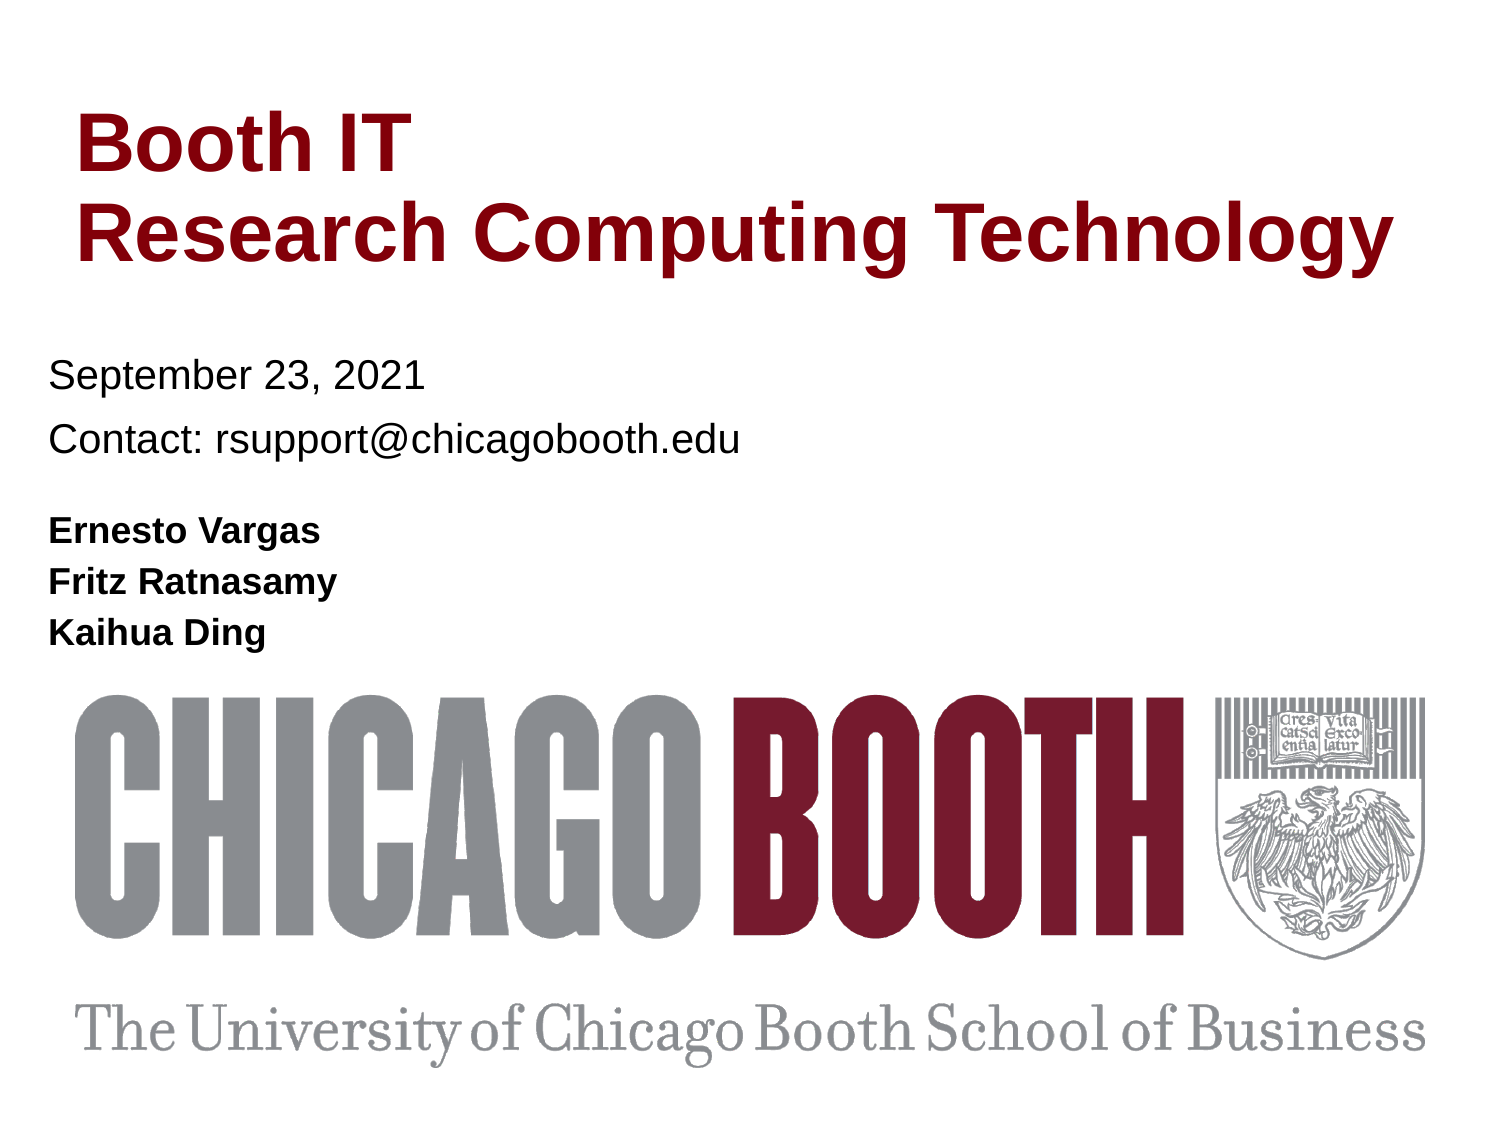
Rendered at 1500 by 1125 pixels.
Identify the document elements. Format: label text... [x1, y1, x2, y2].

subtitle Contact: rsupport@chicagobooth.edu [48, 405, 764, 482]
title Booth IT Research Computing Technology [75, 99, 1425, 374]
text_box Ernesto Vargas Fritz Ratnasamy Kaihua Ding [48, 499, 556, 657]
picture [75, 694, 1425, 1068]
subtitle September 23, 2021 [48, 340, 636, 405]
